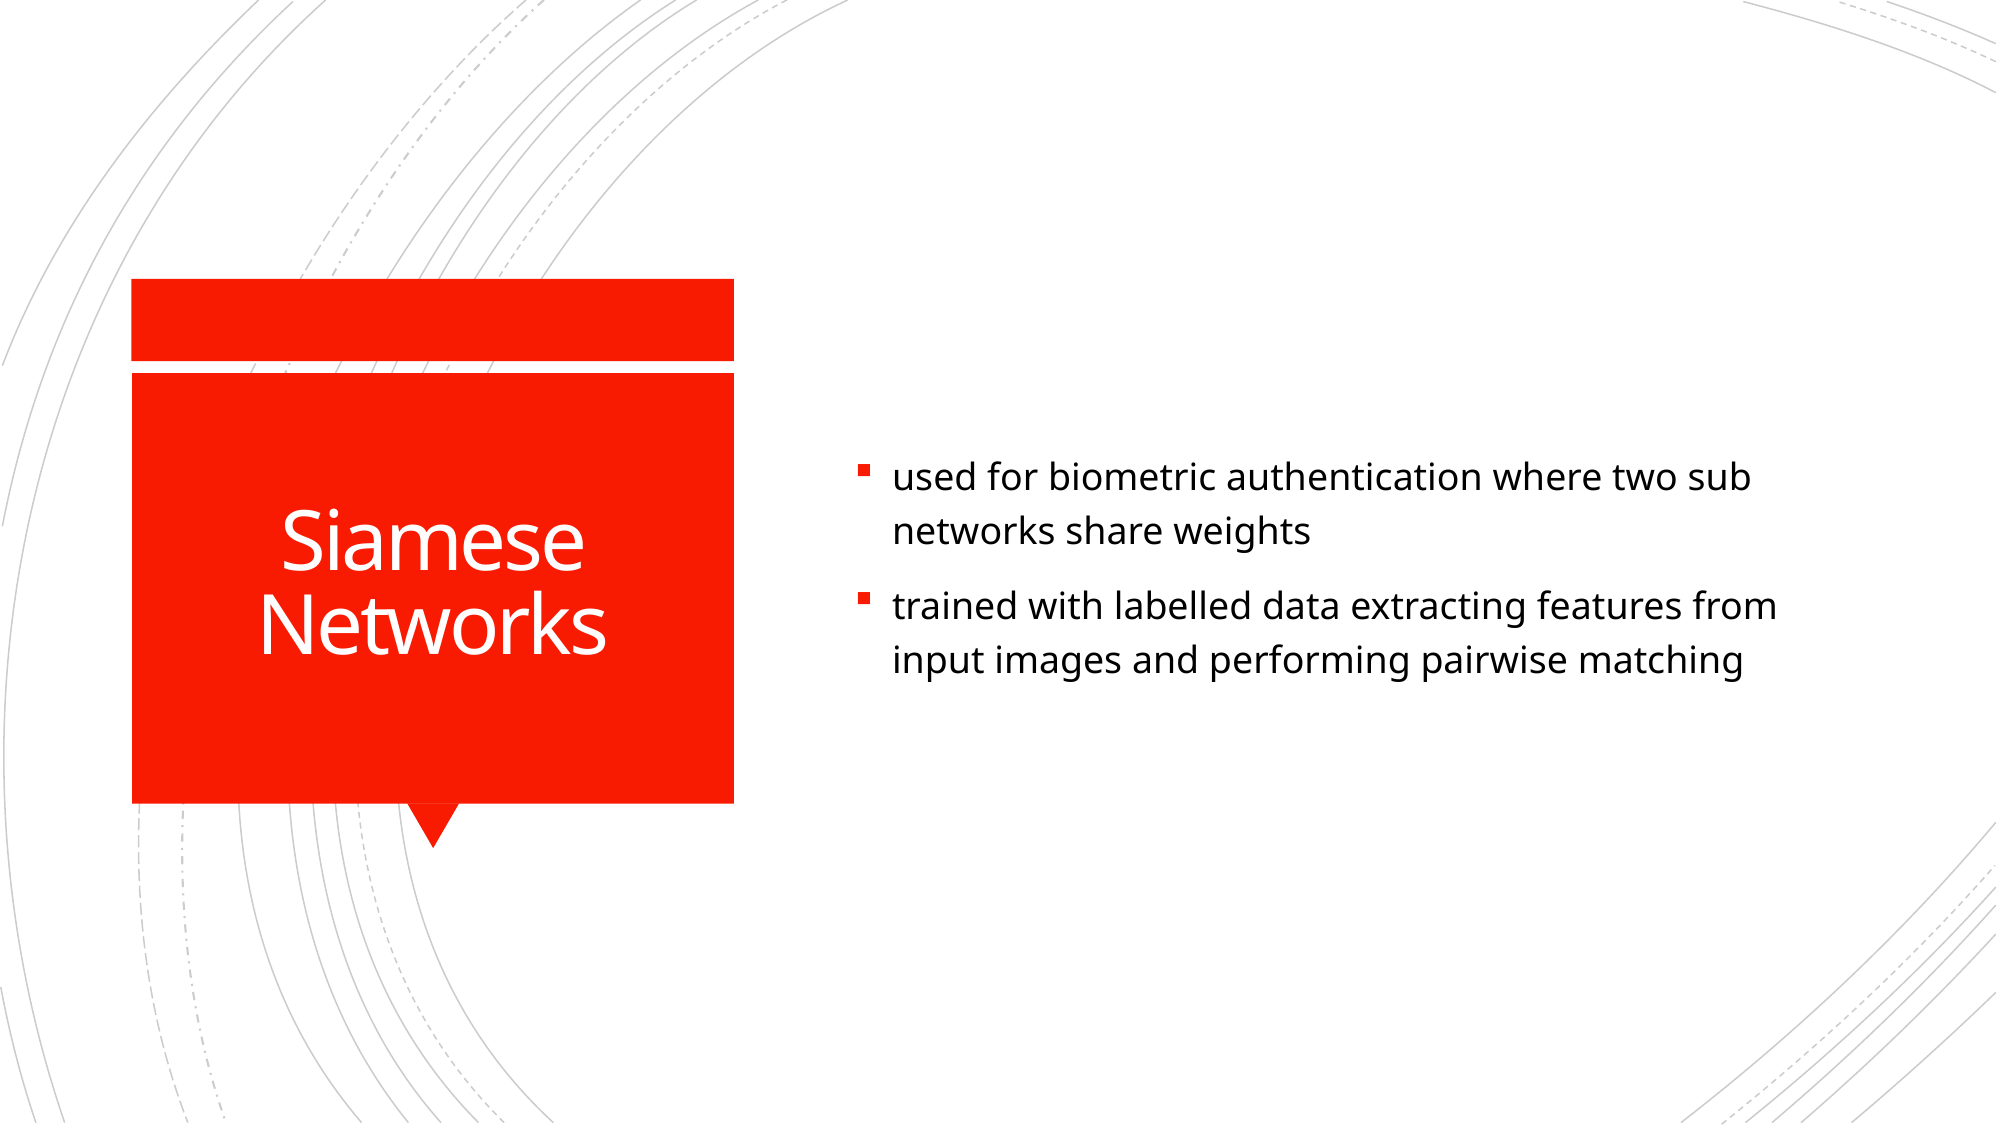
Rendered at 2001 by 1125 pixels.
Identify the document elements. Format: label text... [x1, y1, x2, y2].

list used for biometric authentication where two sub networks share weights trained with labelled data extracting features from input images and performing pairwise matching [839, 131, 1871, 993]
title Siamese Networks [145, 385, 720, 789]
